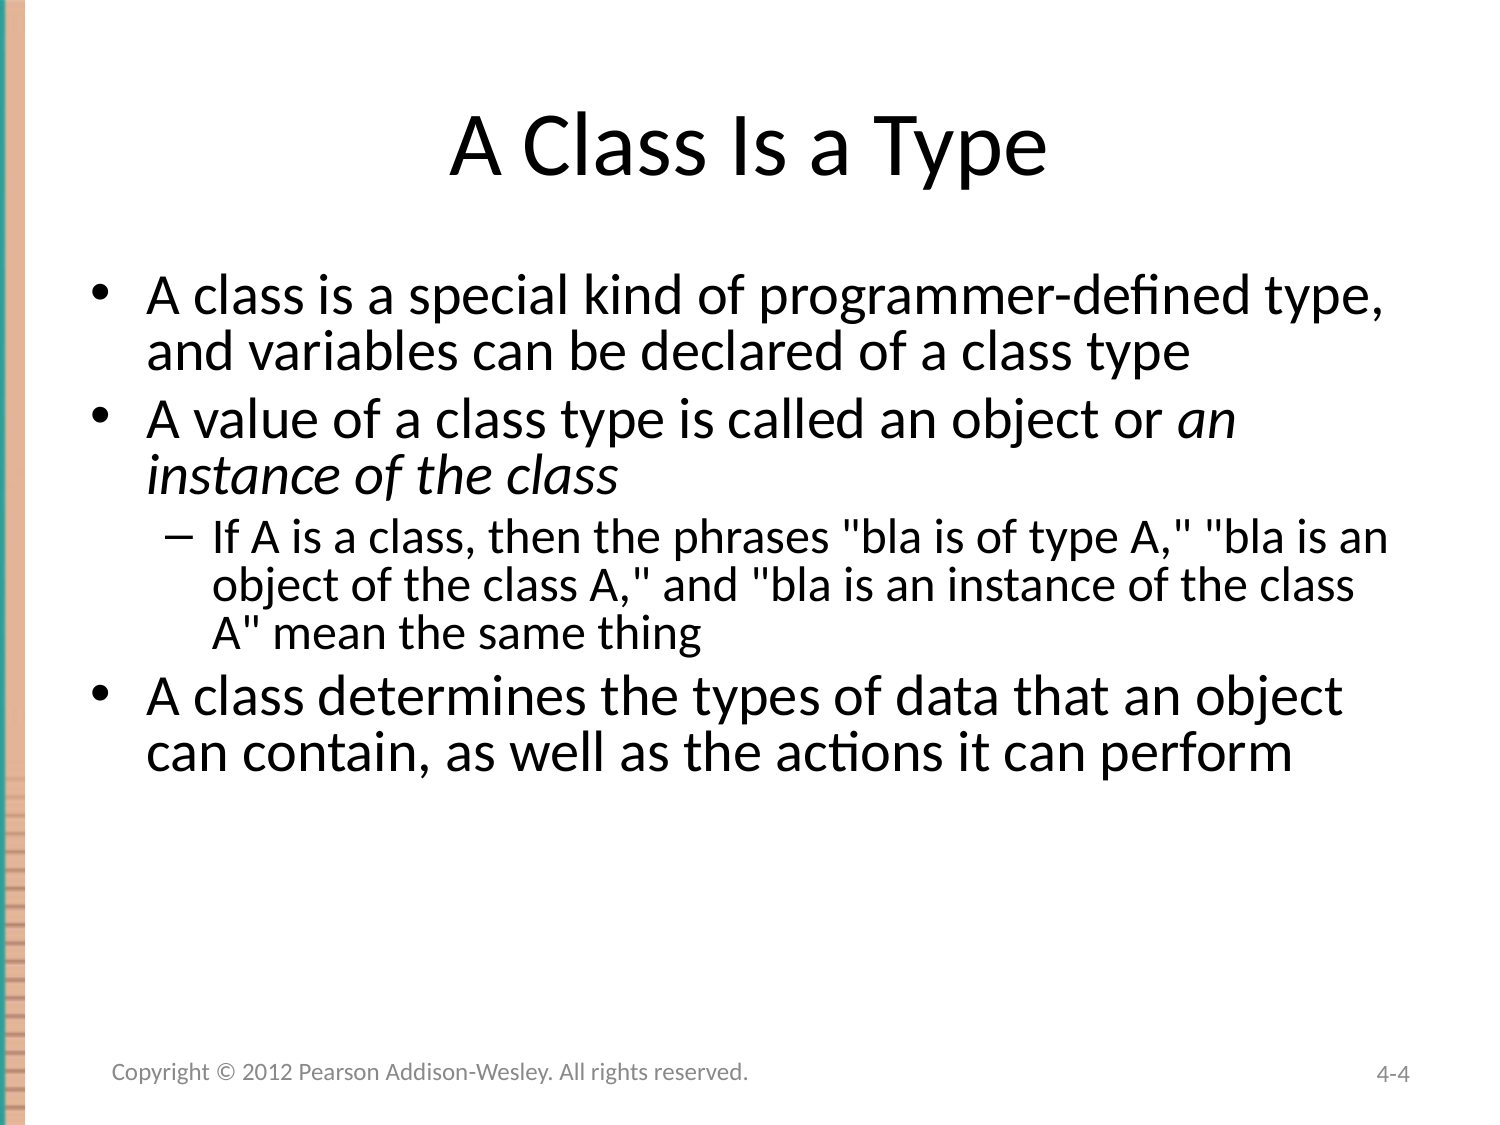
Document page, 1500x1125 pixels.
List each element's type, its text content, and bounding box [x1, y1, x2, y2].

title A Class Is a Type [74, 44, 1426, 233]
picture [0, 0, 25, 1125]
slide_number 4-4 [1074, 1042, 1425, 1103]
footer Copyright © 2012 Pearson Addison-Wesley. All rights reserved. [75, 1040, 788, 1100]
list A class is a special kind of programmer-defined type, and variables can be declared of a class type A value of a class type is called an object or an instance of the class If A is a class, then the phrases "bla is of type A," "bla is an object of the class A," and "bla is an instance of the class A" mean the same thing A class determines the types of data that an object can contain, as well as the actions it can perform [74, 262, 1426, 1006]
